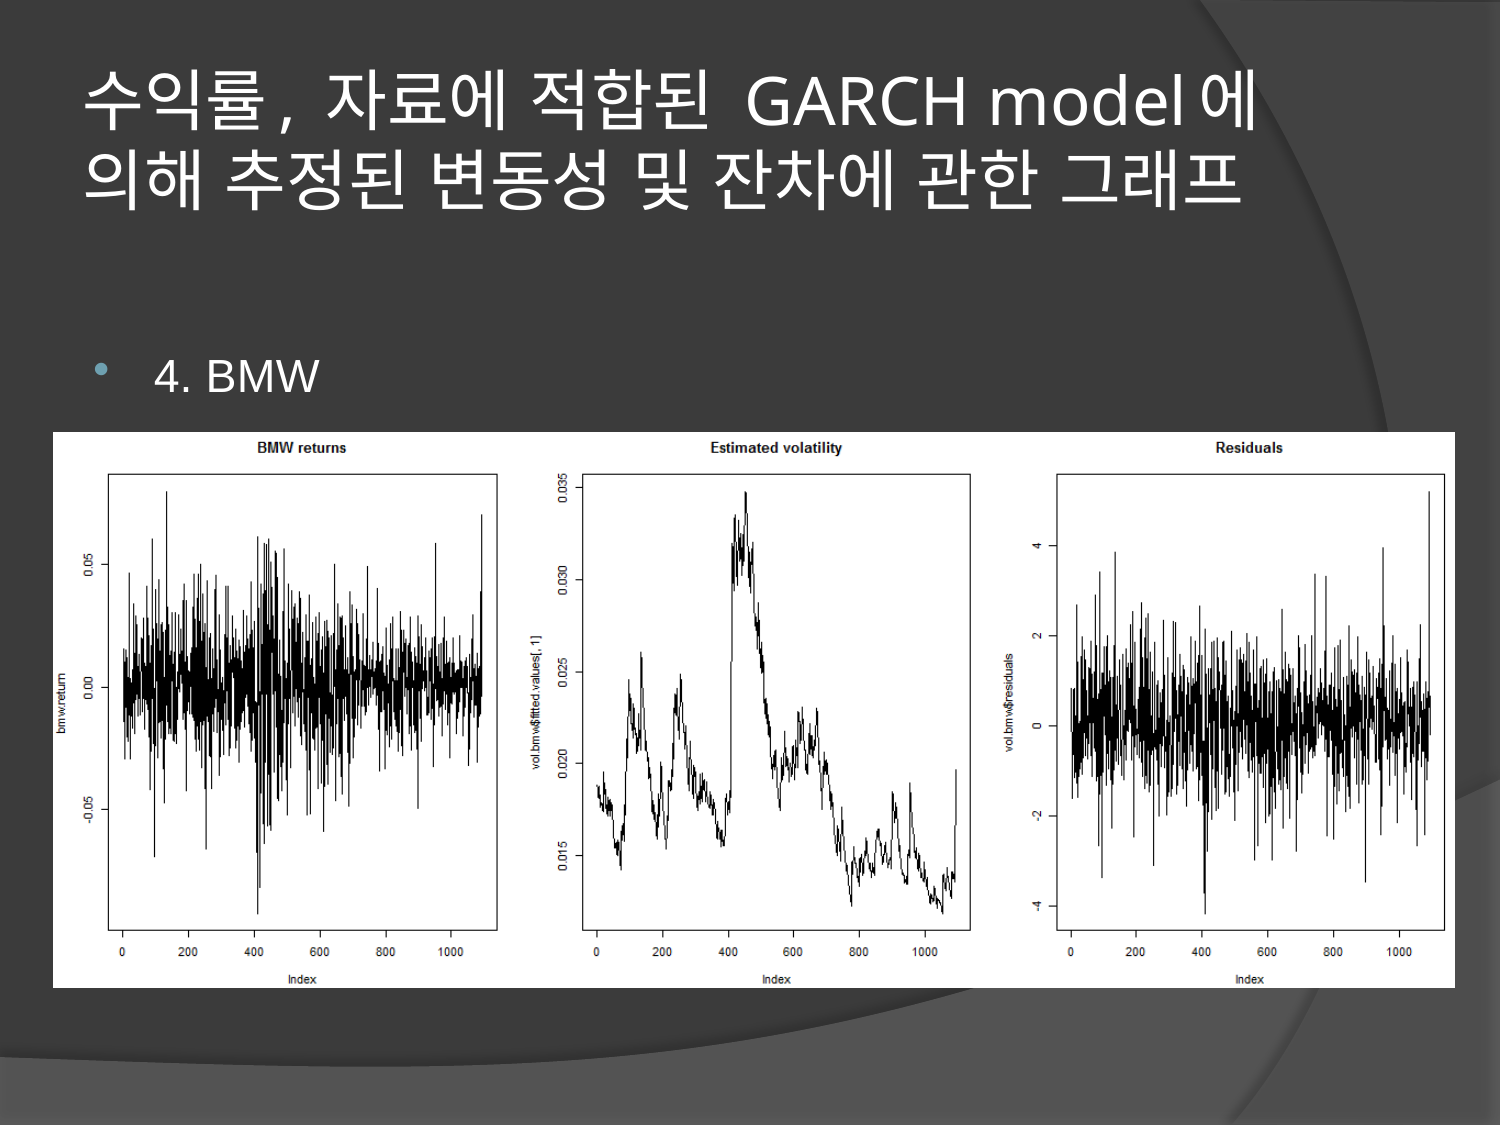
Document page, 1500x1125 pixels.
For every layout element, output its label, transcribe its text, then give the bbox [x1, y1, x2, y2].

list 4. BMW [75, 338, 675, 409]
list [52, 432, 1455, 988]
title 수익률, 자료에 적합된 GARCH model에 의해 추정된 변동성 및 잔차에 관한 그래프 [75, 45, 1300, 233]
